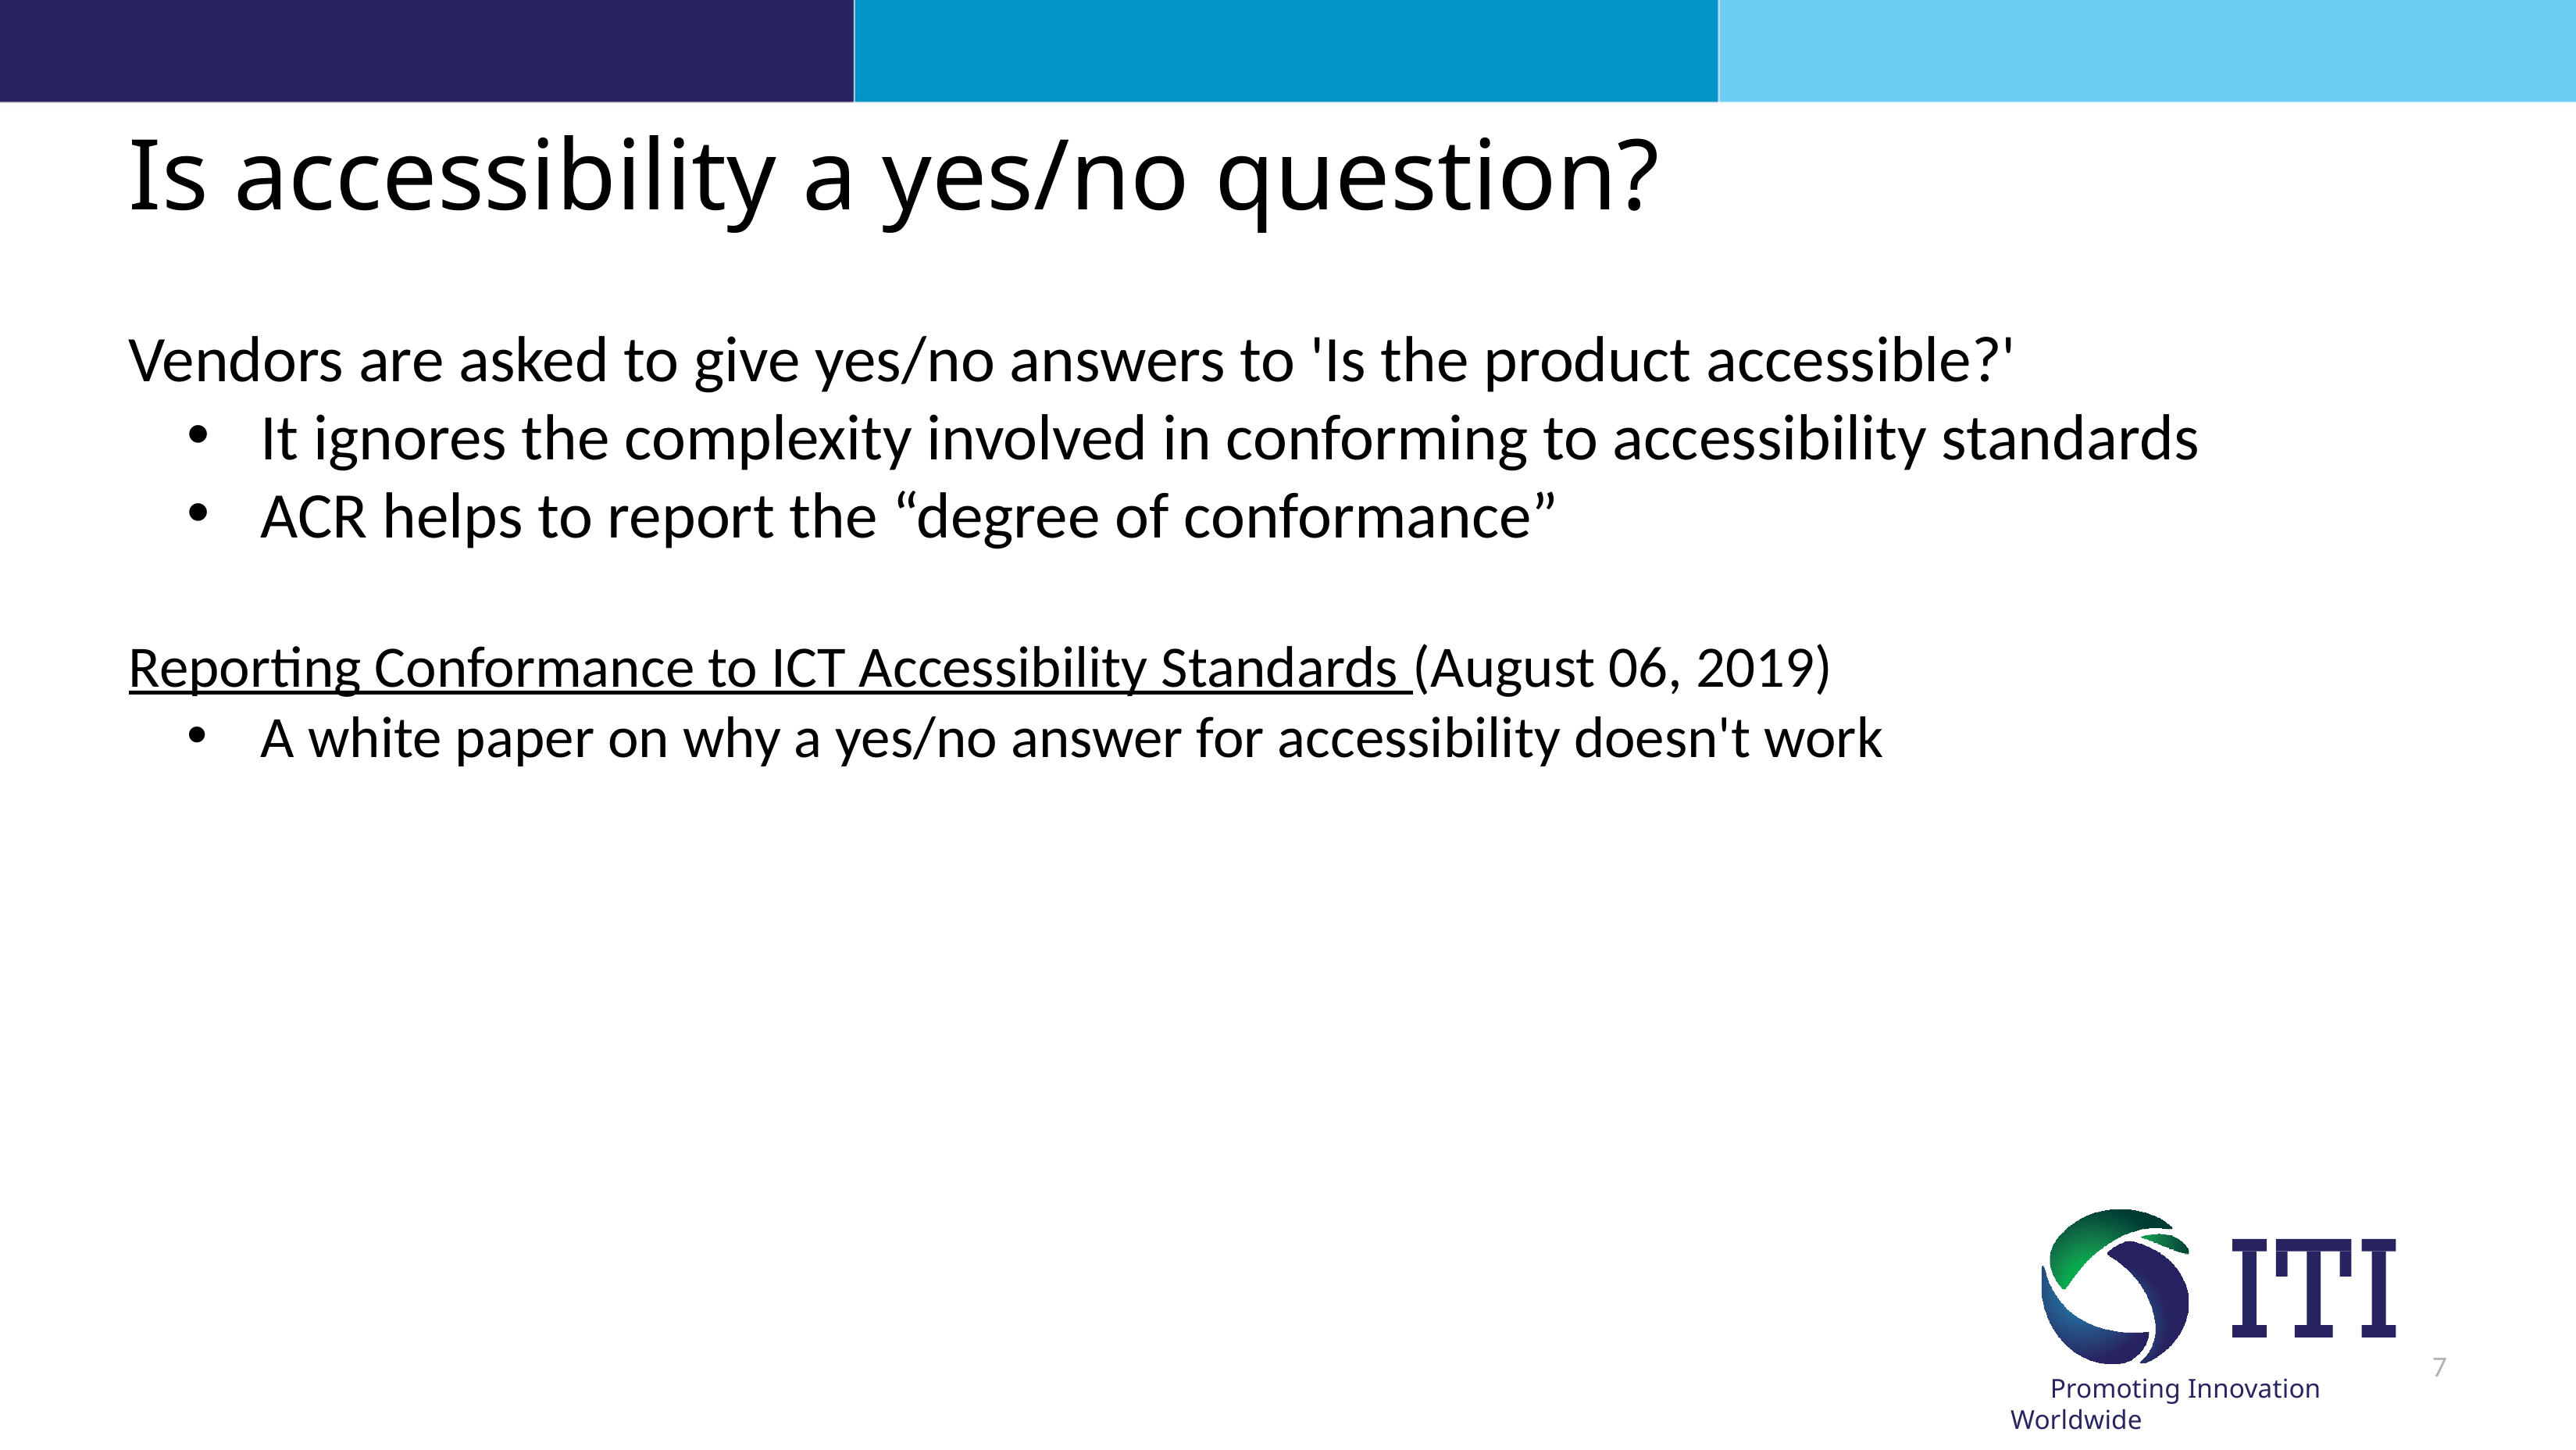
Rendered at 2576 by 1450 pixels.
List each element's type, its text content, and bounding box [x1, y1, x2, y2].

picture [2041, 1209, 2189, 1348]
title Is accessibility a yes/no question? [128, 112, 2447, 230]
picture [0, 0, 2576, 112]
slide_number 7 [1854, 1348, 2447, 1421]
list Vendors are asked to give yes/no answers to 'Is the product accessible?' It ignores the complexity involved in conforming to accessibility standards ACR helps to report the “degree of conformance” Reporting Conformance to ICT Accessibility Standards (August 06, 2019) A white paper on why a yes/no answer for accessibility doesn't work [128, 316, 2447, 774]
